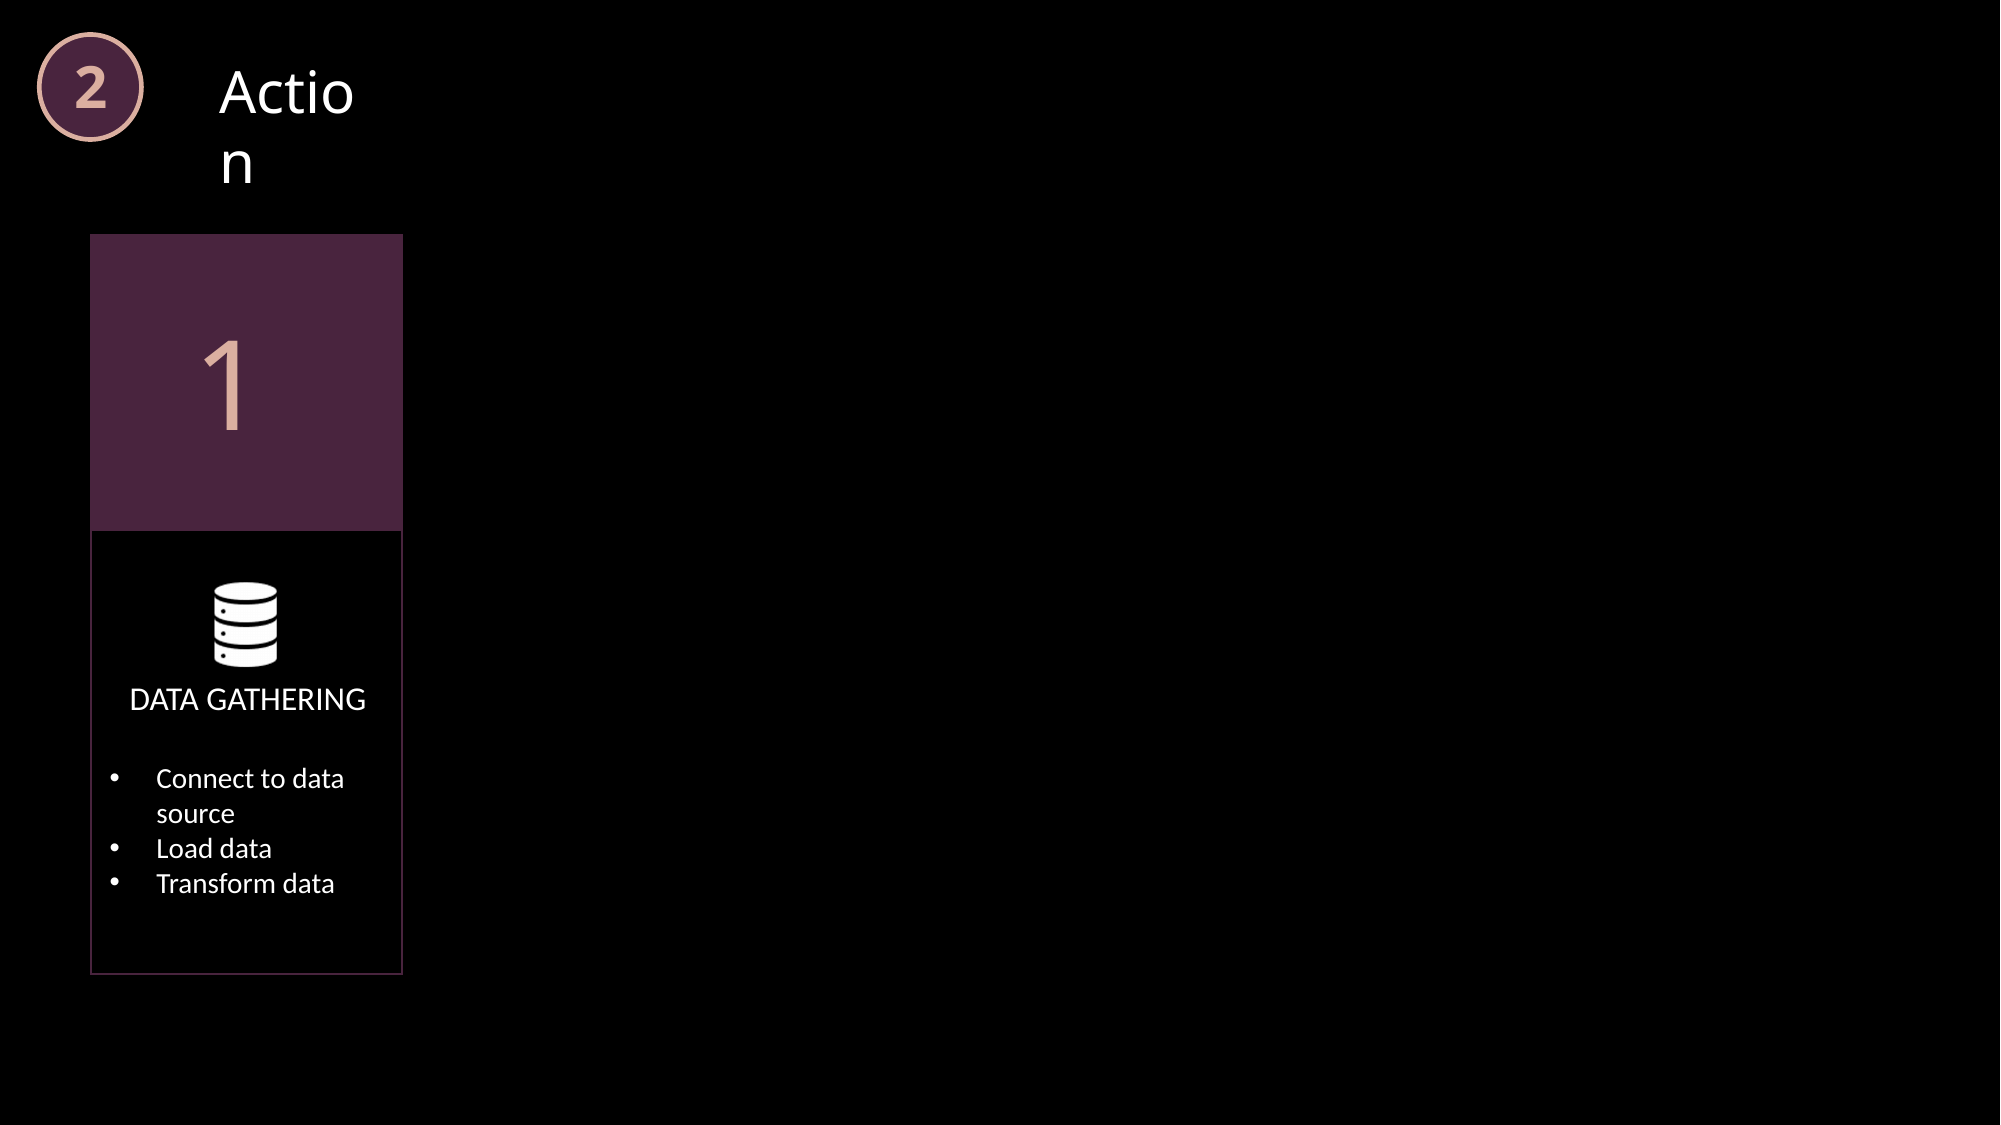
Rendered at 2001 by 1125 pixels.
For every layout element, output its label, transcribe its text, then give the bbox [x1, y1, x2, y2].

text_box 1 [178, 298, 313, 463]
text_box [90, 234, 403, 529]
text_box Connect to data source Load data Transform data [94, 752, 402, 907]
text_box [39, 34, 142, 140]
text_box [90, 529, 403, 975]
text_box Action [204, 48, 403, 203]
text_box DATA GATHERING [94, 669, 402, 725]
picture [192, 570, 299, 678]
